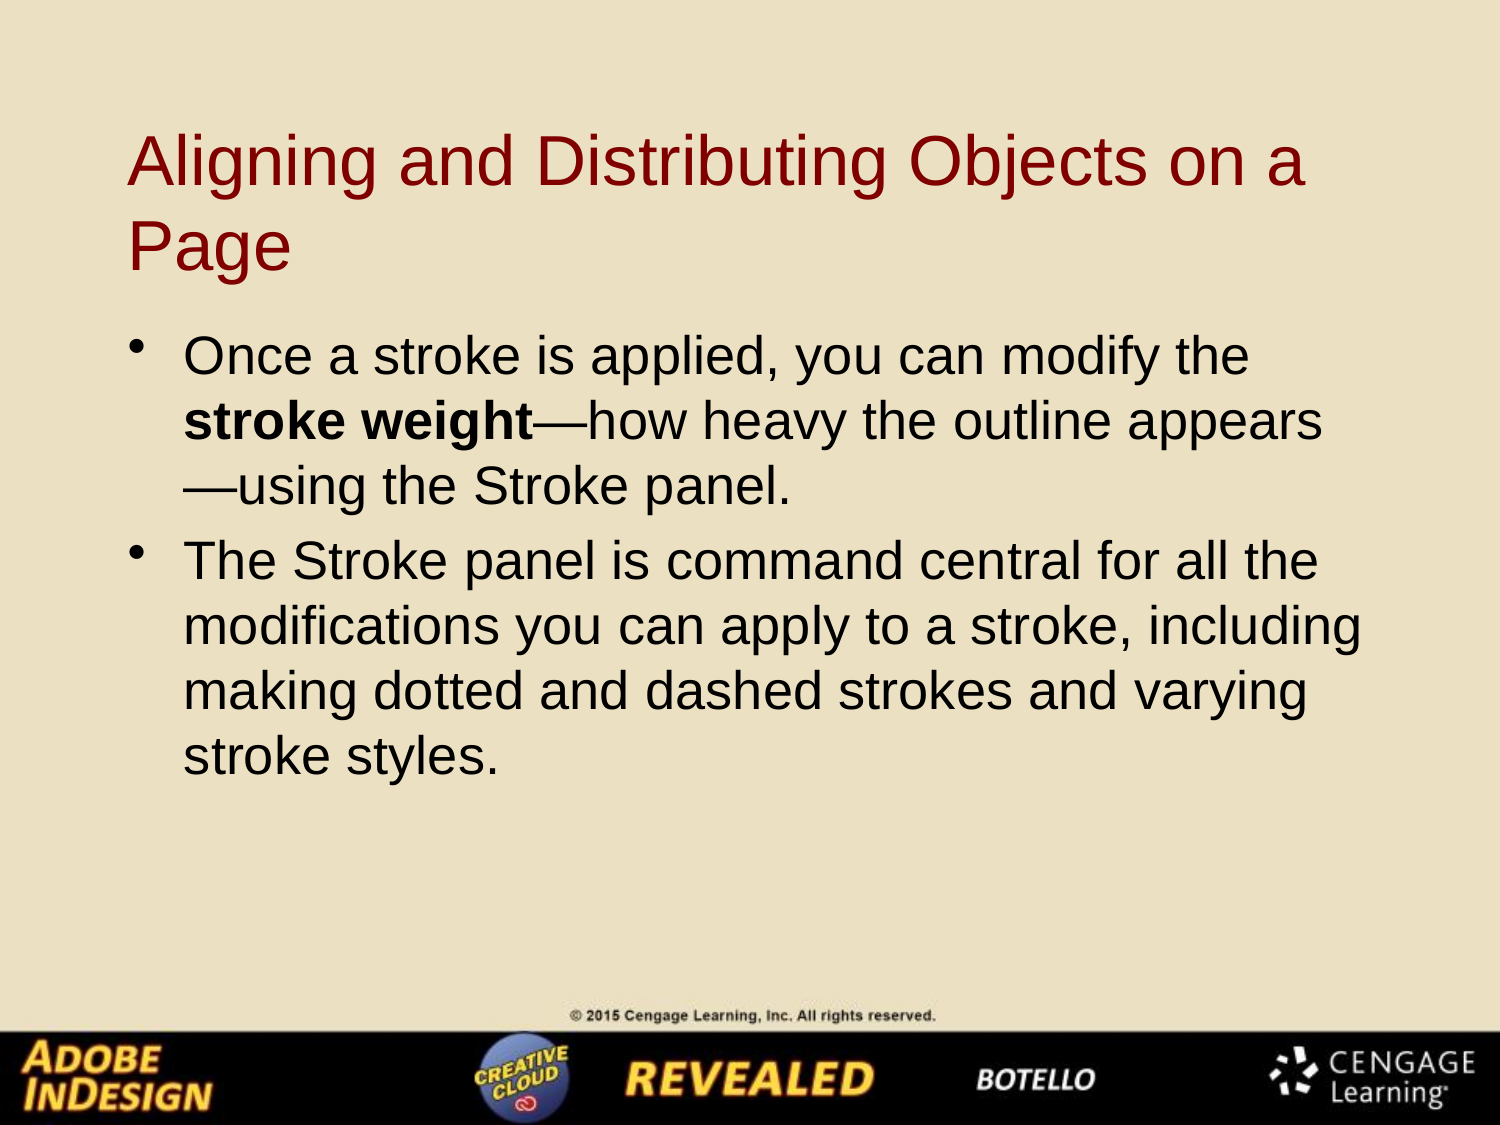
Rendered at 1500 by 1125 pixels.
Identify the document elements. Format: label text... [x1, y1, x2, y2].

picture [0, 0, 1500, 1125]
title Aligning and Distributing Objects on a Page [112, 99, 1388, 300]
list Once a stroke is applied, you can modify the stroke weight—how heavy the outline appears—using the Stroke panel. The Stroke panel is command central for all the modifications you can apply to a stroke, including making dotted and dashed strokes and varying stroke styles. [112, 312, 1388, 1000]
